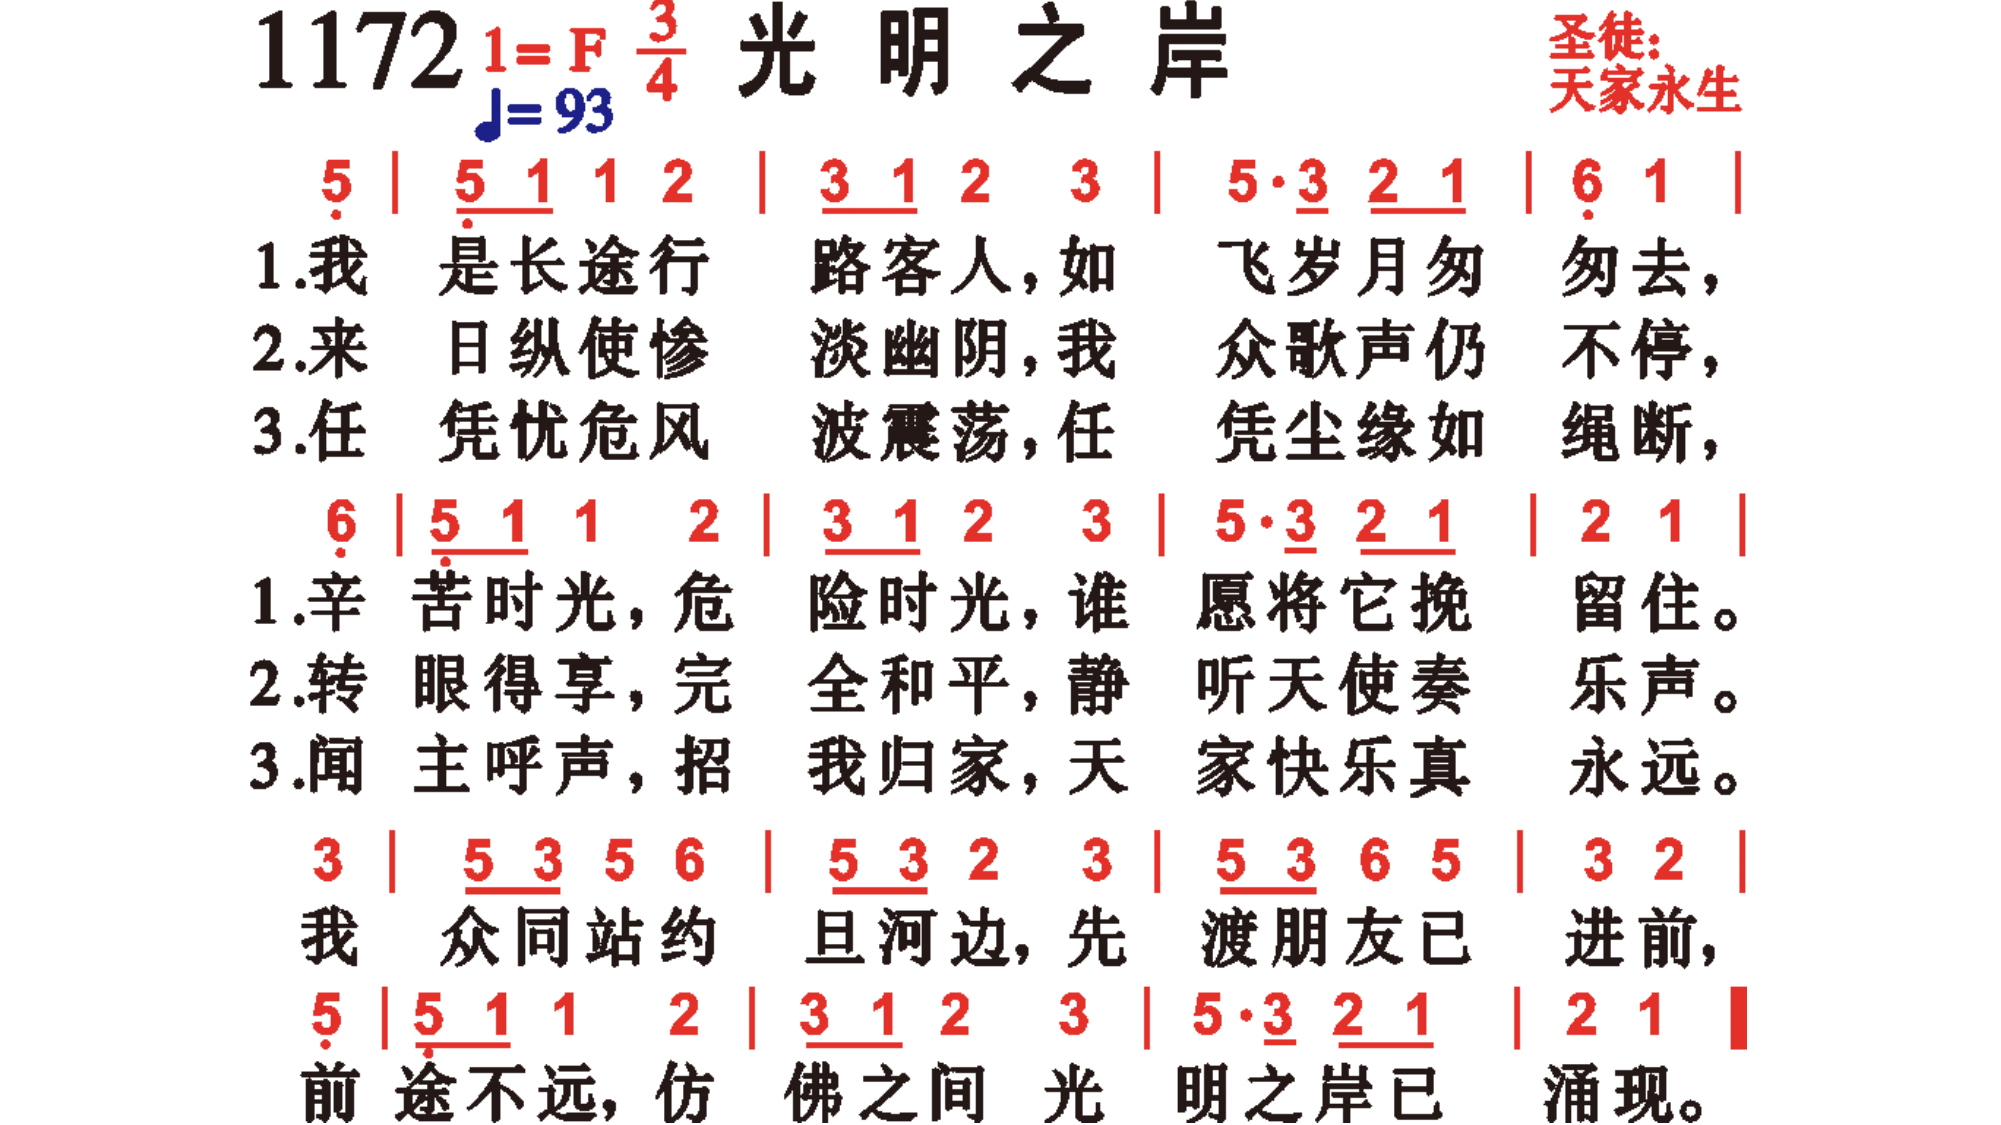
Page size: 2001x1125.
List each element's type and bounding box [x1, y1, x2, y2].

picture [249, 0, 1747, 1123]
